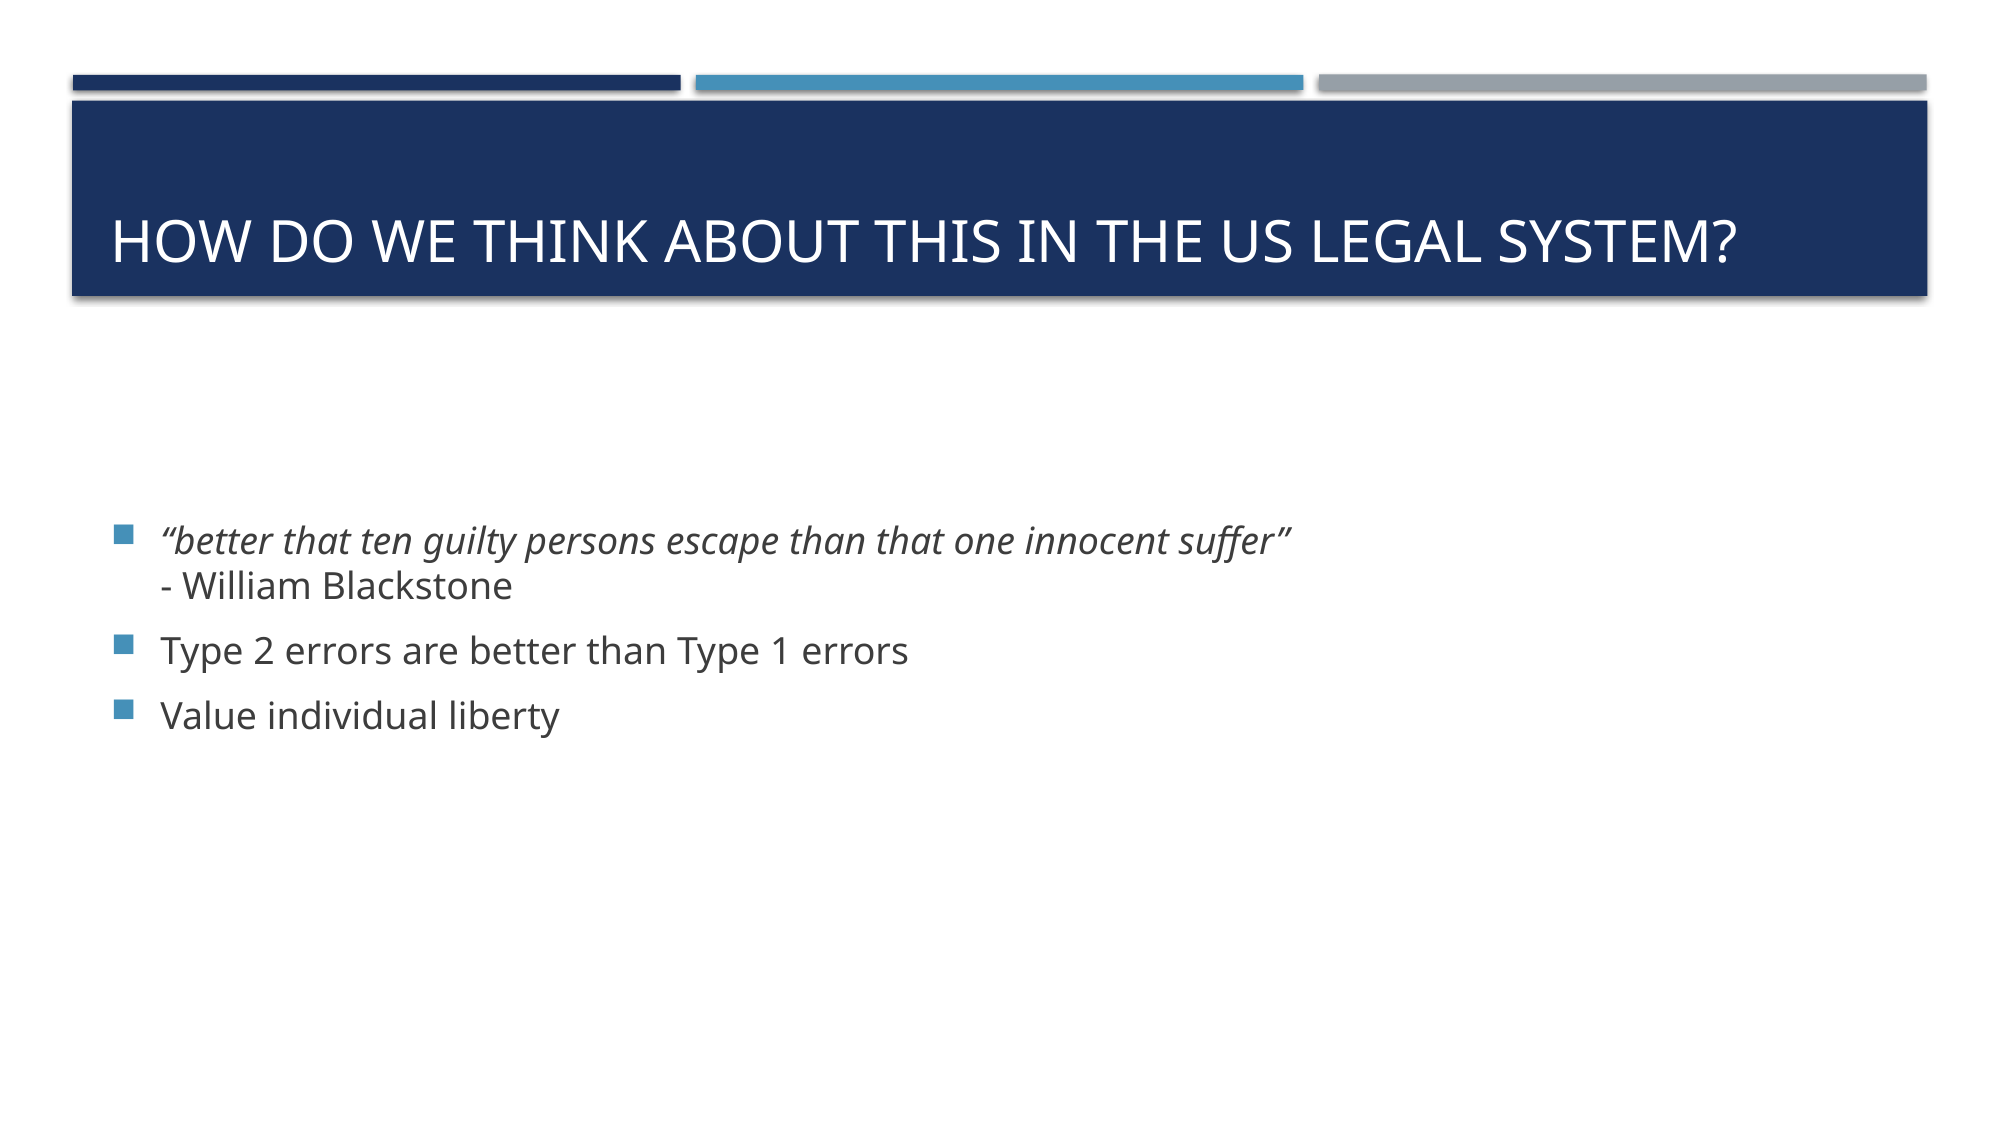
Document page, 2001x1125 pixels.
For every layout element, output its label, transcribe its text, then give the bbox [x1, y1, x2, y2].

list “better that ten guilty persons escape than that one innocent suffer” - William Blackstone Type 2 errors are better than Type 1 errors Value individual liberty [95, 357, 1905, 962]
title How do we think about this in the US legal system? [95, 115, 1905, 282]
